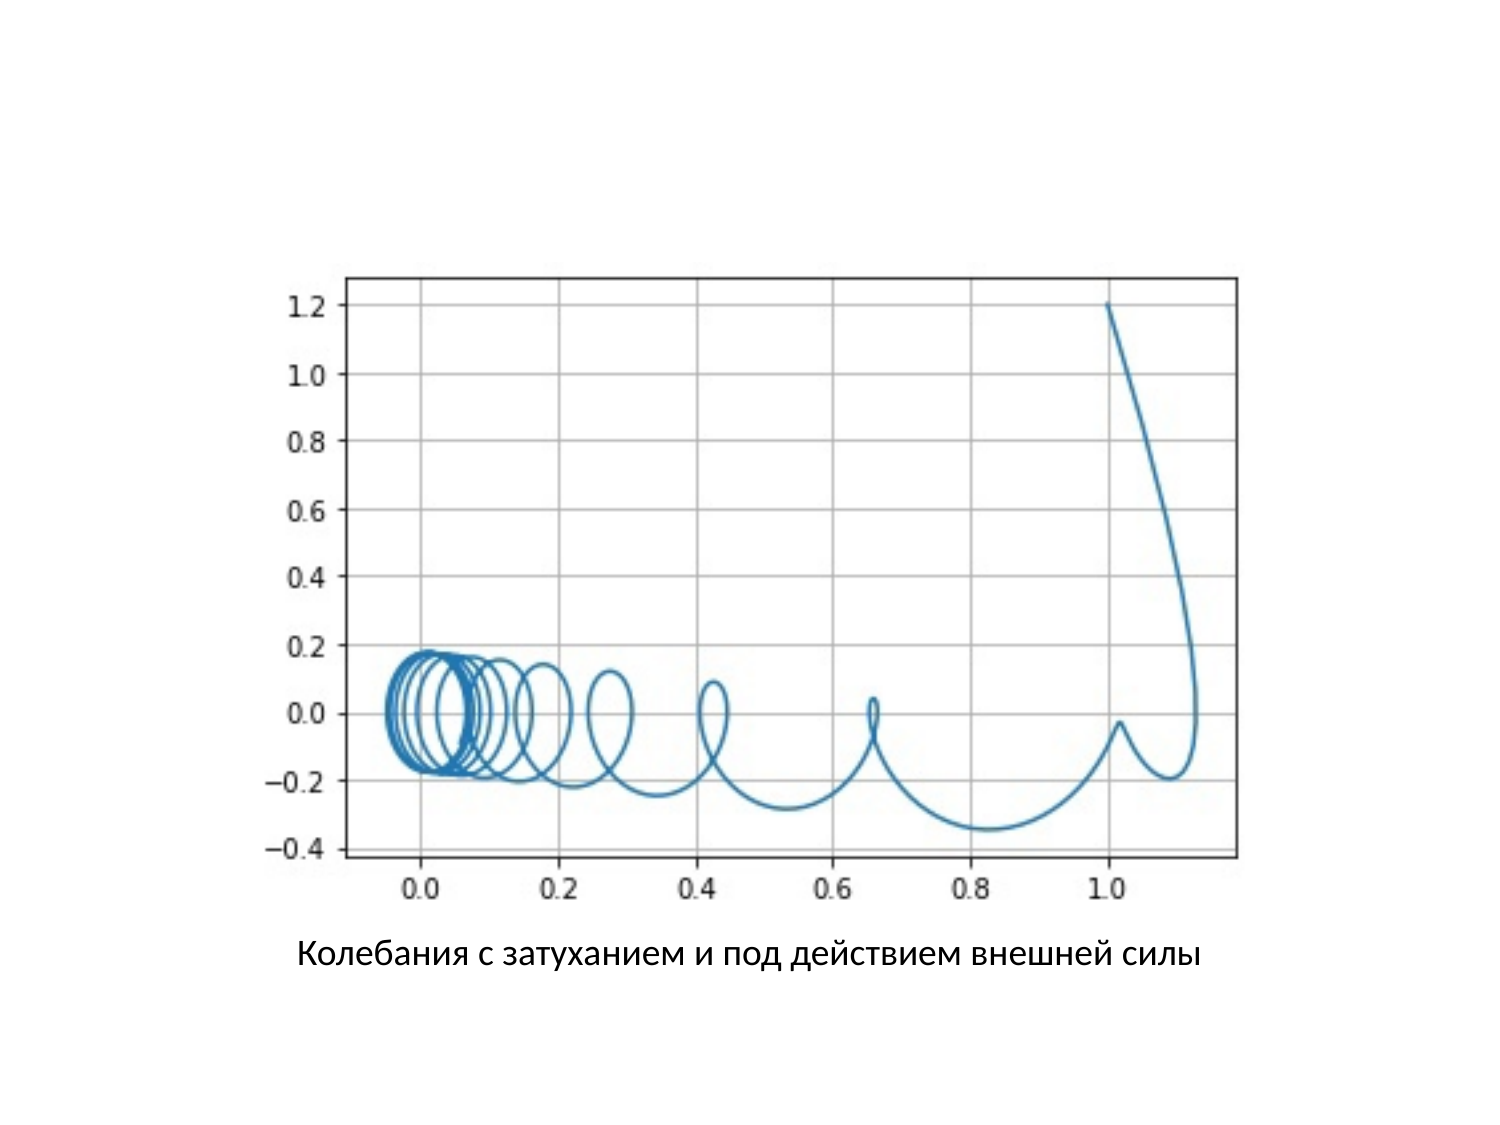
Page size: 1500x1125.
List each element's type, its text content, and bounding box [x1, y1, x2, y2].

picture [245, 262, 1255, 921]
text_box Колебания c затуханием и под действием внешней силы [74, 920, 1425, 1005]
